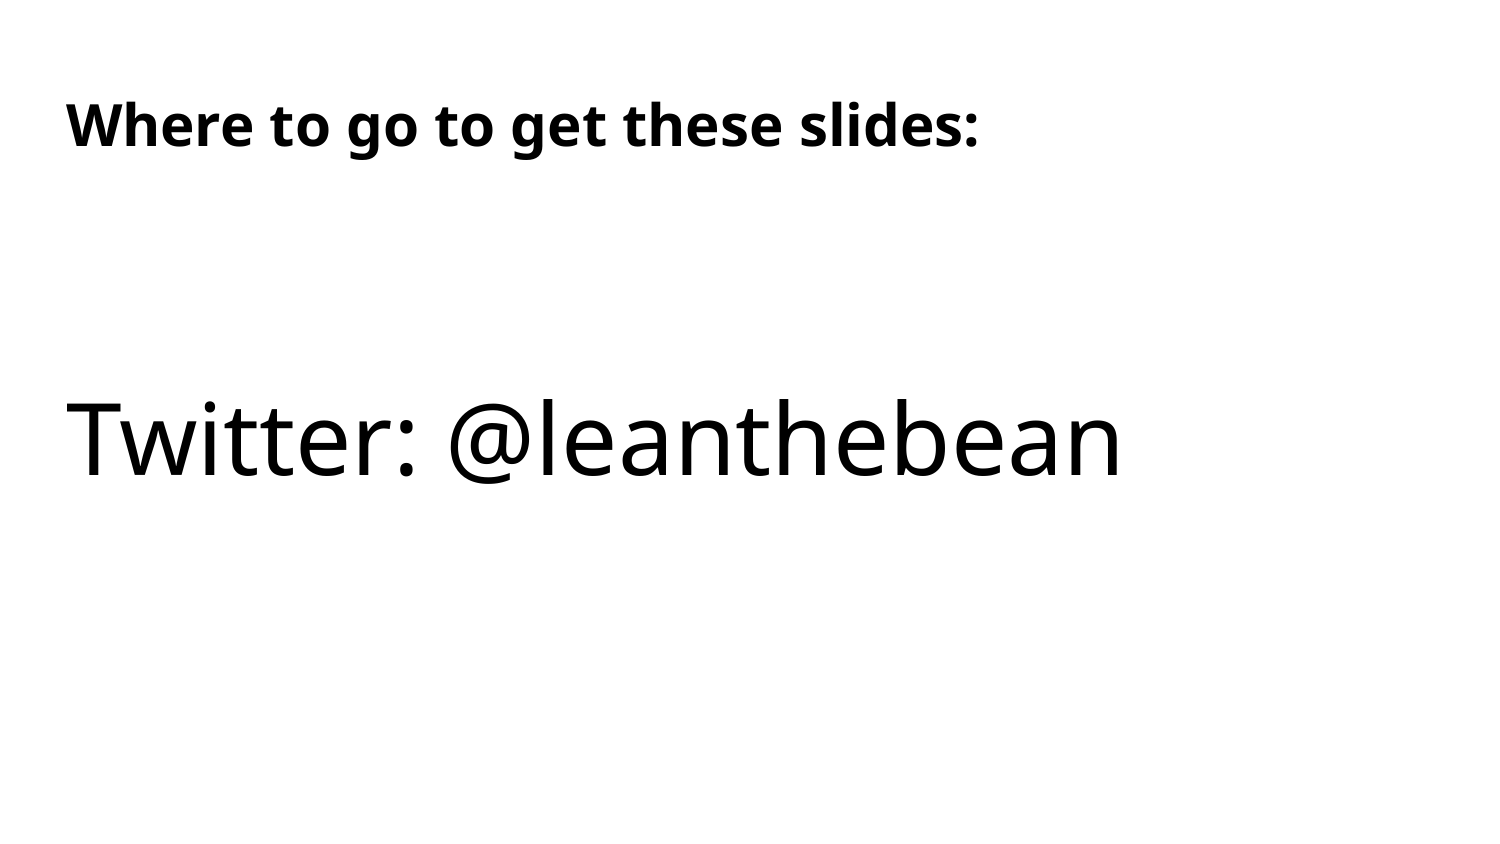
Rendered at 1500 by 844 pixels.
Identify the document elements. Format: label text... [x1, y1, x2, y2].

title Where to go to get these slides: [51, 72, 1449, 167]
list Twitter: @leanthebean [51, 189, 1449, 750]
